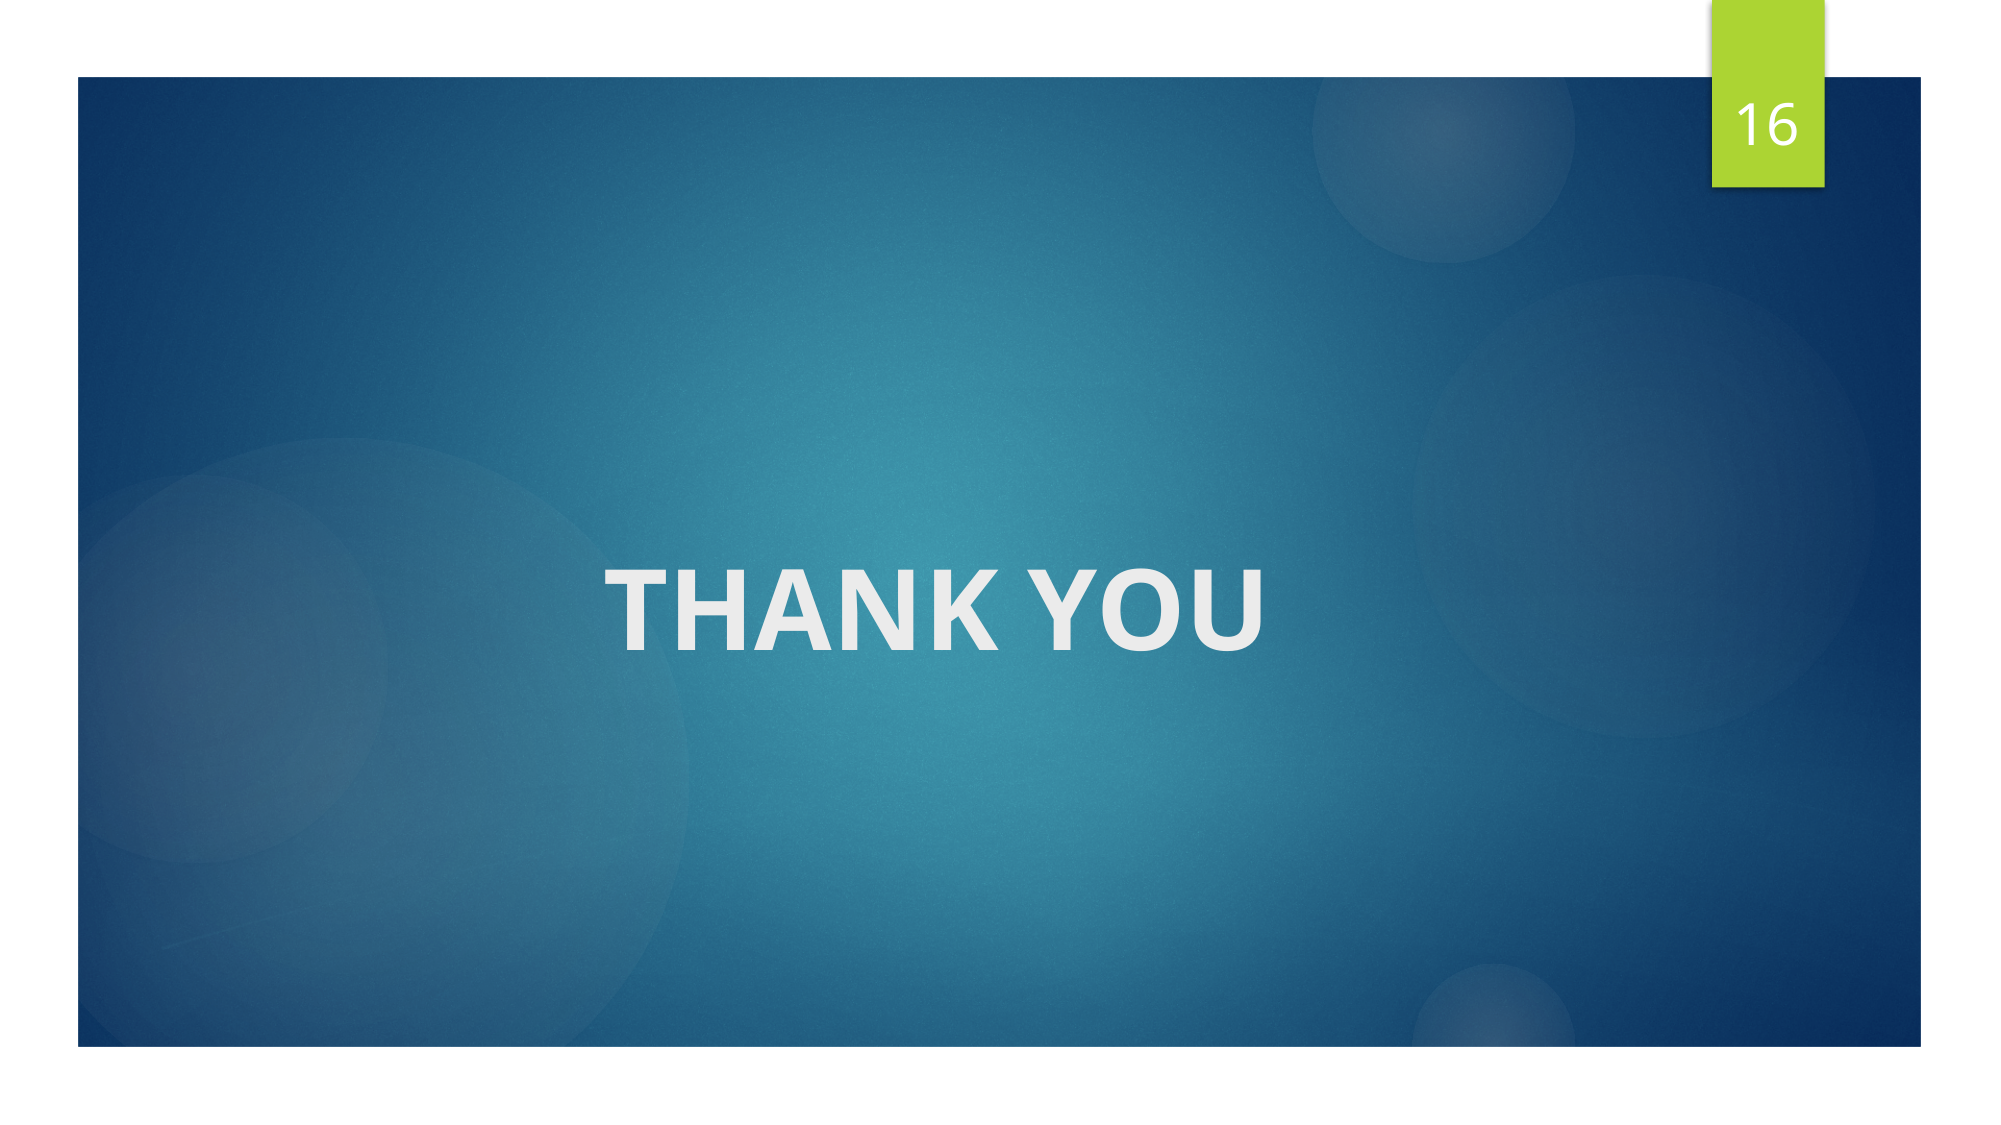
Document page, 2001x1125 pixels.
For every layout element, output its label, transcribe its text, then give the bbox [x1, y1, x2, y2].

slide_number 16 [1698, 48, 1836, 174]
title THANK YOU [471, 481, 1340, 680]
